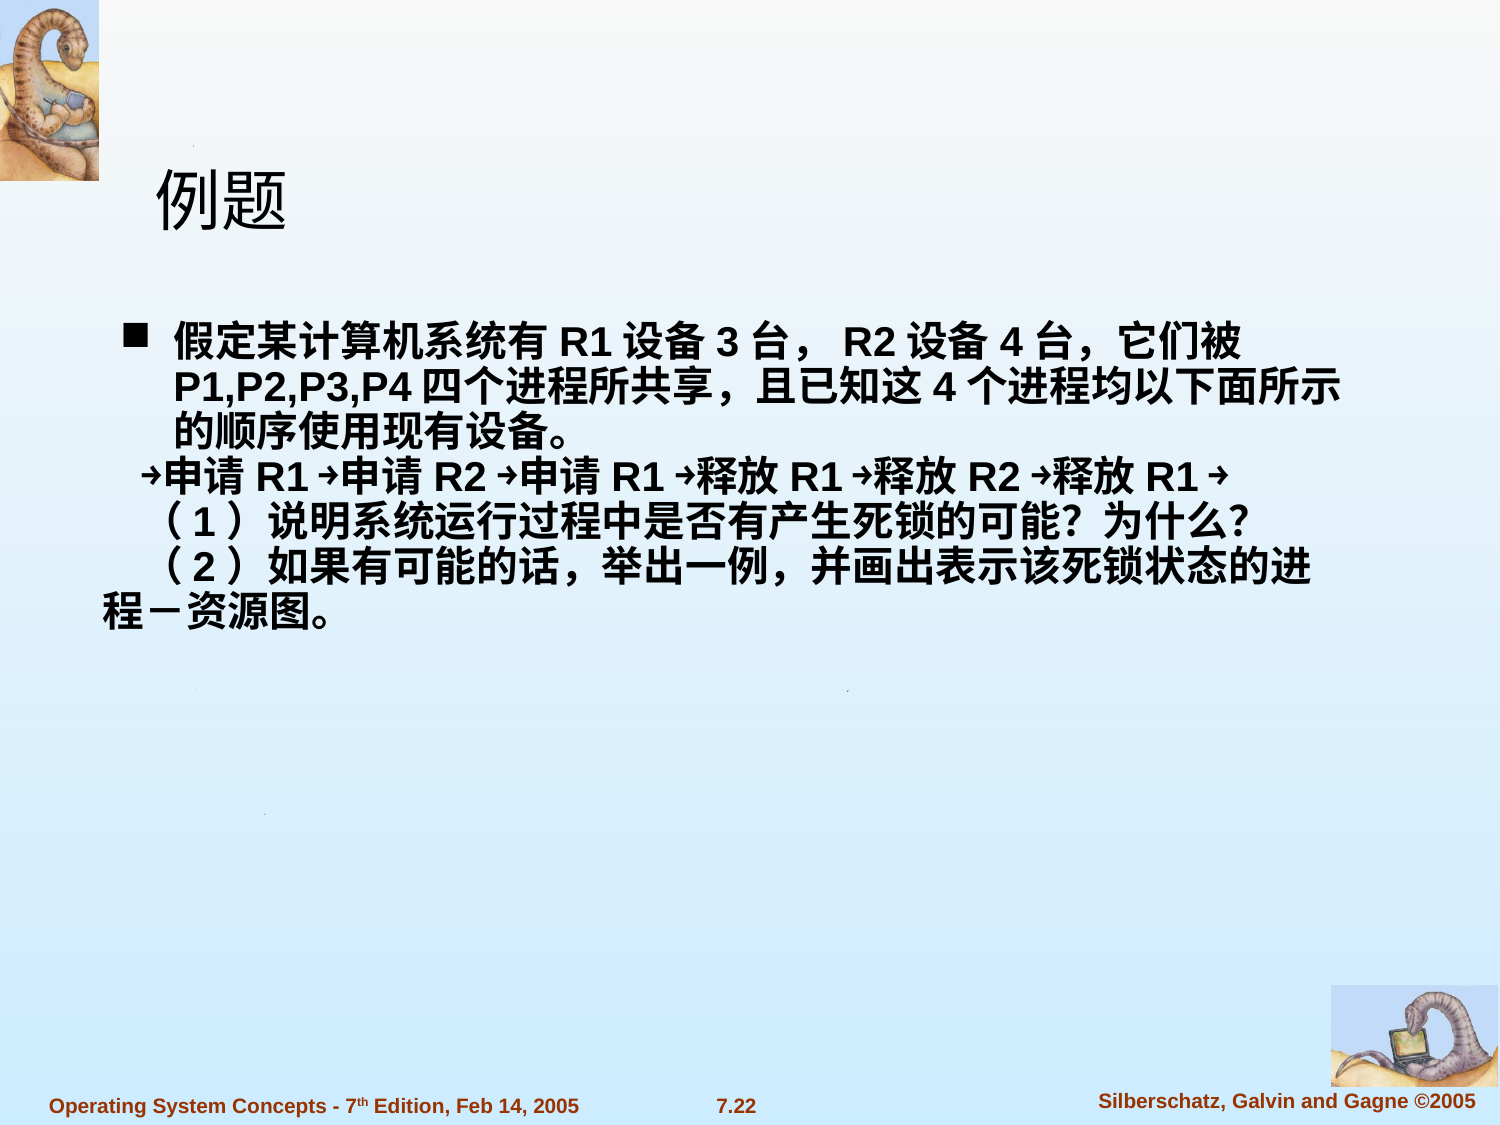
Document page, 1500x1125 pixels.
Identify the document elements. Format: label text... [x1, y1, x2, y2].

list 假定某计算机系统有R1设备3台，R2设备4台，它们被P1,P2,P3,P4四个进程所共享，且已知这4个进程均以下面所示的顺序使用现有设备。 ￫申请R1￫申请R2￫申请R1￫释放R1￫释放R2￫释放R1￫ （1）说明系统运行过程中是否有产生死锁的可能？为什么？ （2）如果有可能的话，举出一例，并画出表示该死锁状态的进程－资源图。 [87, 312, 1363, 750]
title 例题 [139, 108, 1415, 247]
picture [1331, 985, 1498, 1087]
picture [0, 0, 99, 181]
